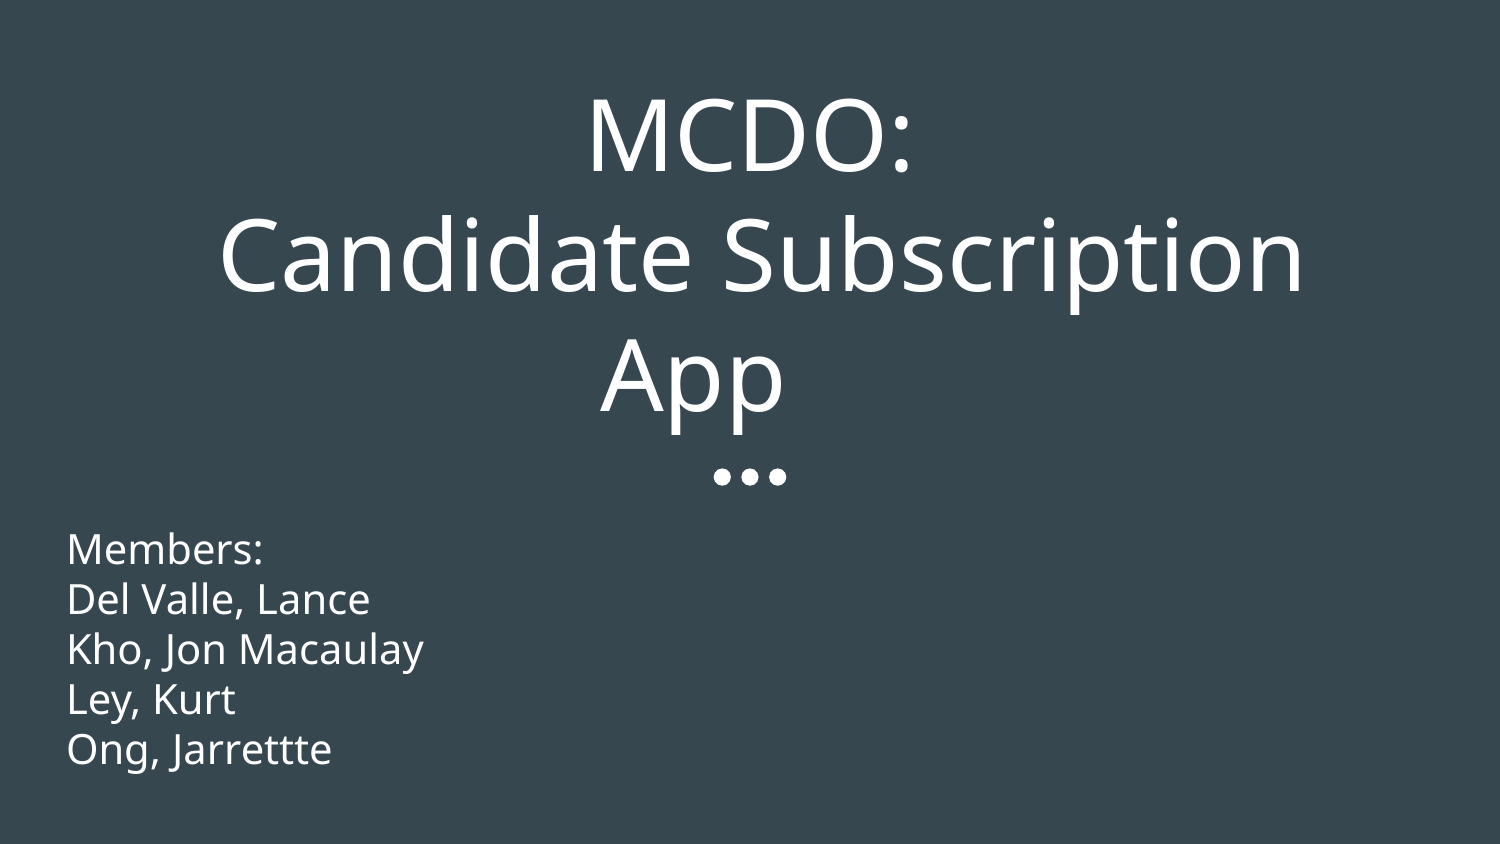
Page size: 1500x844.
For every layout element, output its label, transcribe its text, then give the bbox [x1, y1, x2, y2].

subtitle Members: Del Valle, Lance Kho, Jon Macaulay Ley, Kurt Ong, Jarrettte [51, 508, 1449, 765]
title MCDO: Candidate Subscription App [110, 162, 1390, 447]
